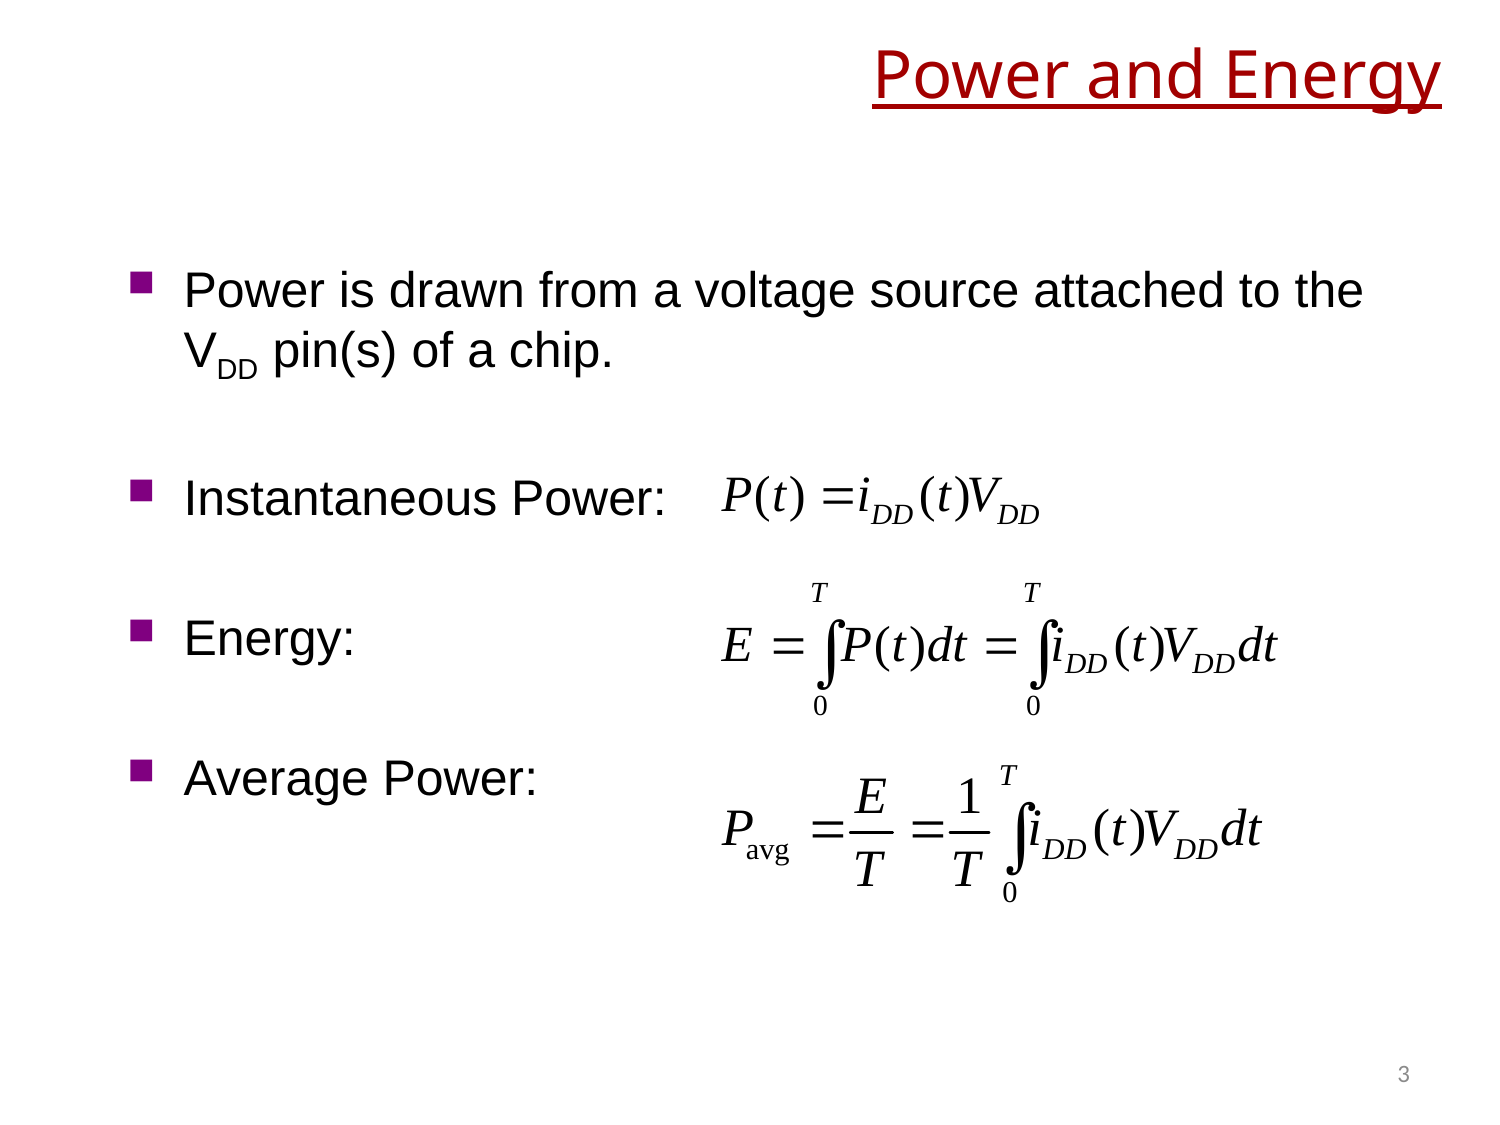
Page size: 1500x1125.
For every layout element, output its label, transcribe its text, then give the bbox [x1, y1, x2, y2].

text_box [712, 460, 1051, 538]
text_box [712, 749, 1276, 917]
text_box Power is drawn from a voltage source attached to the VDD pin(s) of a chip. Instantaneous Power: Energy: Average Power: [112, 249, 1388, 1000]
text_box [712, 567, 1288, 729]
title Power and Energy [50, 19, 1458, 125]
slide_number 3 [1074, 1042, 1425, 1103]
